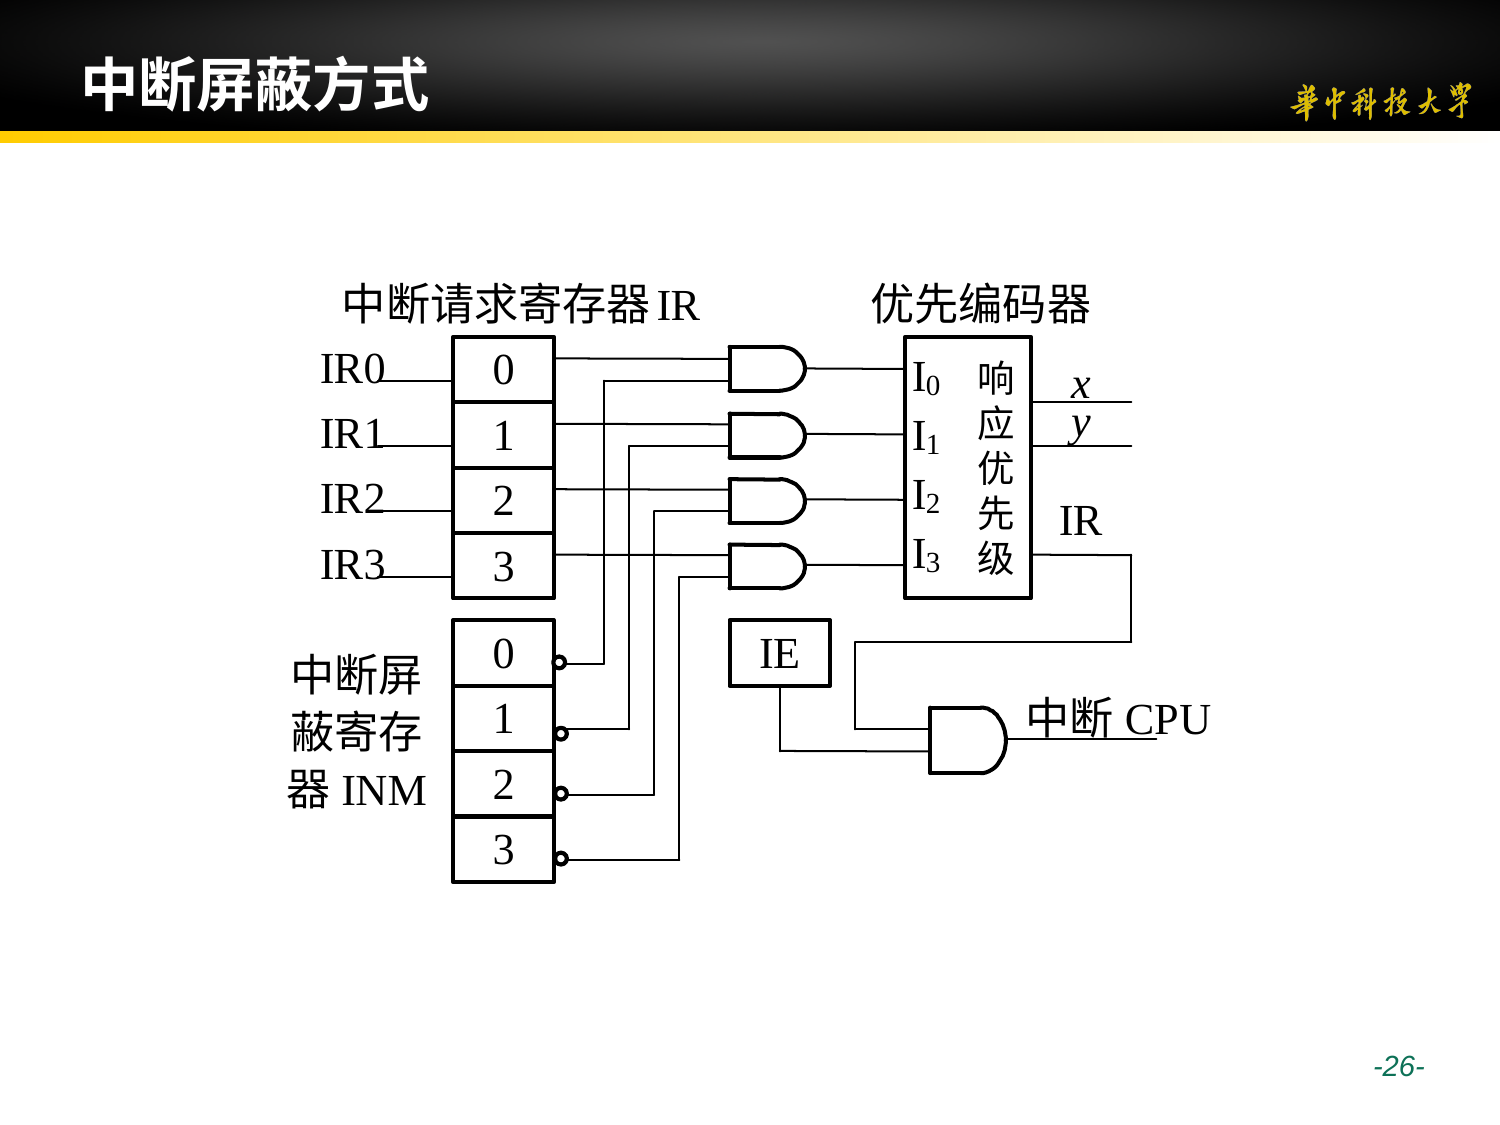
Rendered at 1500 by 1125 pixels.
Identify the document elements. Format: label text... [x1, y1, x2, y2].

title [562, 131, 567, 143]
title 中断屏蔽方式 [64, 34, 1416, 131]
text_box [738, 131, 744, 143]
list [277, 249, 1235, 908]
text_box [650, 131, 655, 143]
picture [0, 0, 1500, 131]
slide_number -26- [1281, 1039, 1448, 1118]
